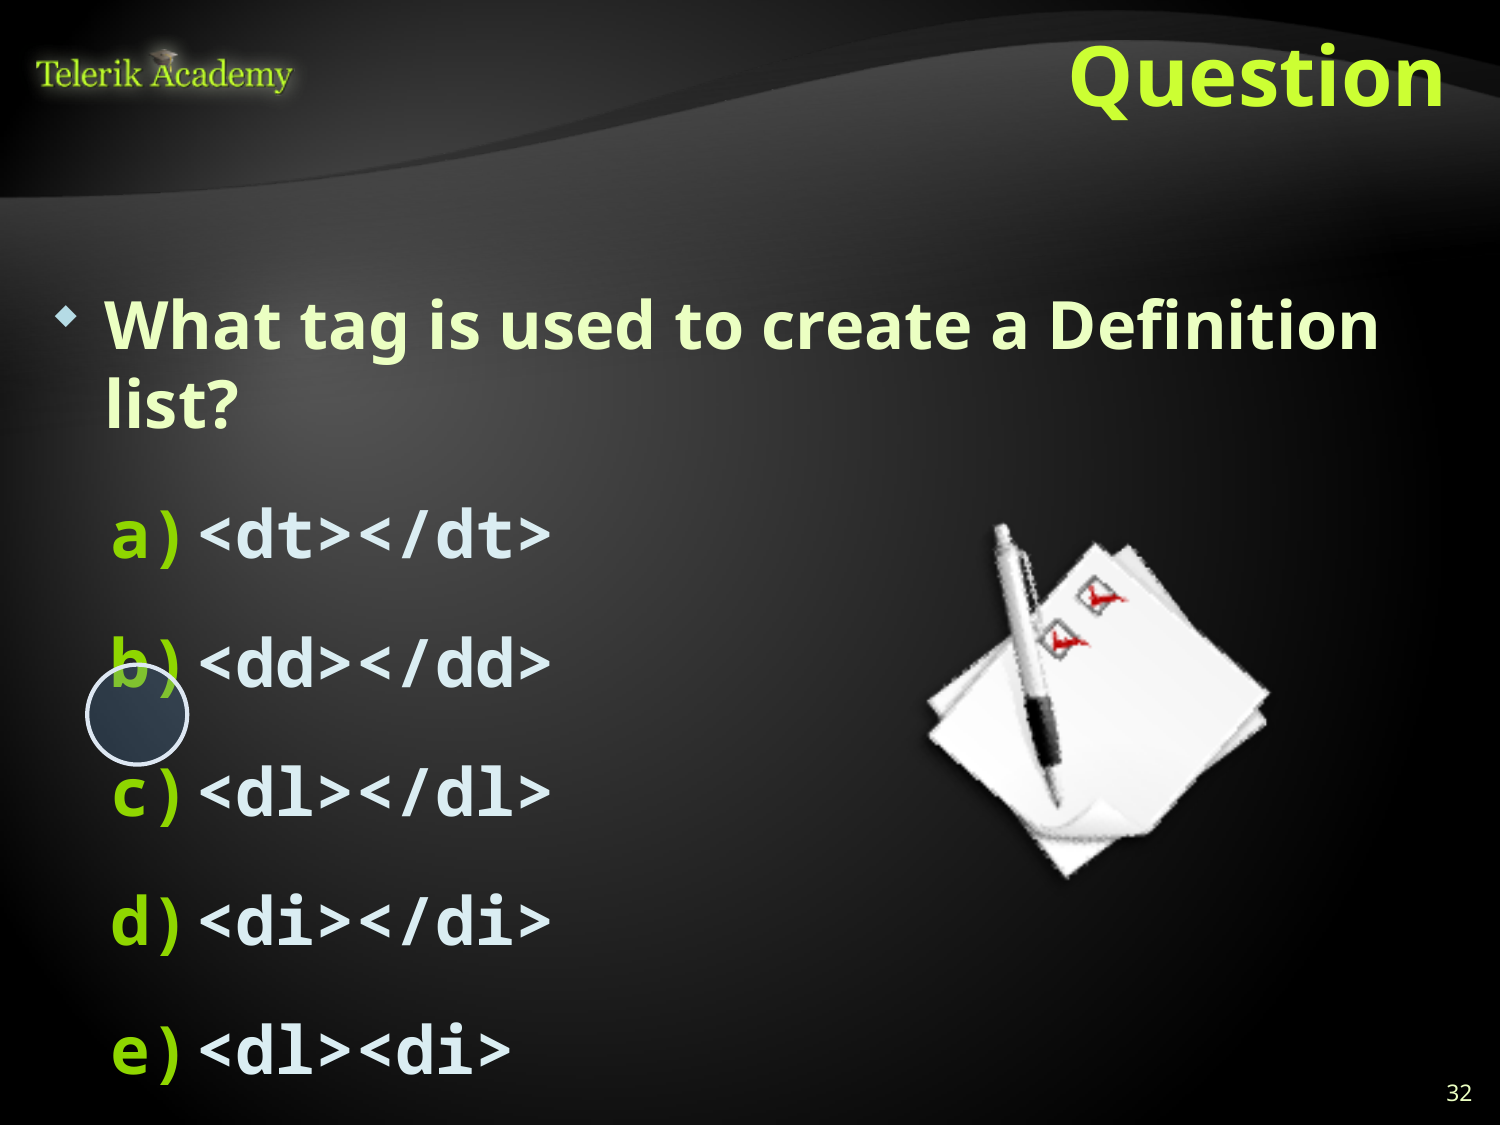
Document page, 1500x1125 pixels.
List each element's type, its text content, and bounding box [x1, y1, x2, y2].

text_box [85, 662, 190, 767]
slide_number 32 [1412, 1074, 1488, 1113]
picture [0, 0, 1500, 1125]
title Question [300, 12, 1463, 150]
list What tag is used to create a Definition list? <dt></dt> <dd></dd> <dl></dl> <di></di> <dl><di> [37, 275, 1463, 1024]
